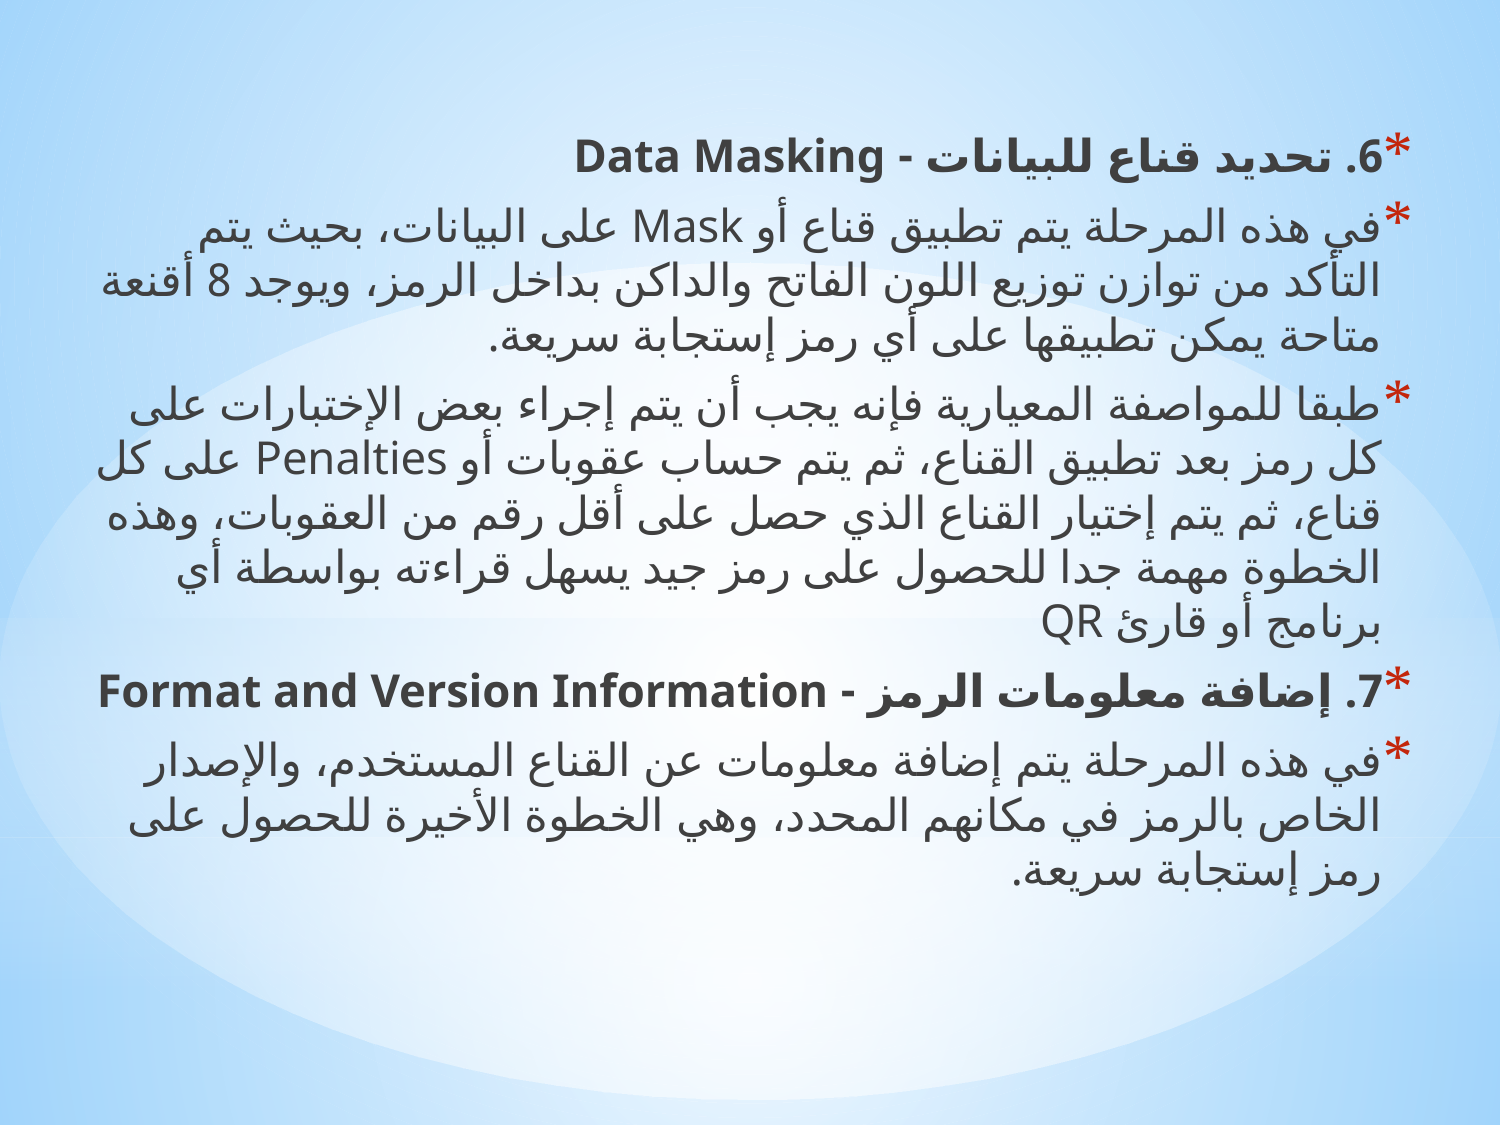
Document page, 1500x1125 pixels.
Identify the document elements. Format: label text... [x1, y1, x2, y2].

list 6. تحديد قناع للبيانات - Data Masking في هذه المرحلة يتم تطبيق قناع أو Mask على البيانات، بحيث يتم التأكد من توازن توزيع اللون الفاتح والداكن بداخل الرمز، ويوجد 8 أقنعة متاحة يمكن تطبيقها على أي رمز إستجابة سريعة. طبقا للمواصفة المعيارية فإنه يجب أن يتم إجراء بعض الإختبارات على كل رمز بعد تطبيق القناع، ثم يتم حساب عقوبات أو Penalties على كل قناع، ثم يتم إختيار القناع الذي حصل على أقل رقم من العقوبات، وهذه الخطوة مهمة جدا للحصول على رمز جيد يسهل قراءته بواسطة أي برنامج أو قارئ QR 7. إضافة معلومات الرمز - Format and Version Information في هذه المرحلة يتم إضافة معلومات عن القناع المستخدم، والإصدار الخاص بالرمز في مكانهم المحدد، وهي الخطوة الأخيرة للحصول على رمز إستجابة سريعة. [76, 120, 1436, 929]
